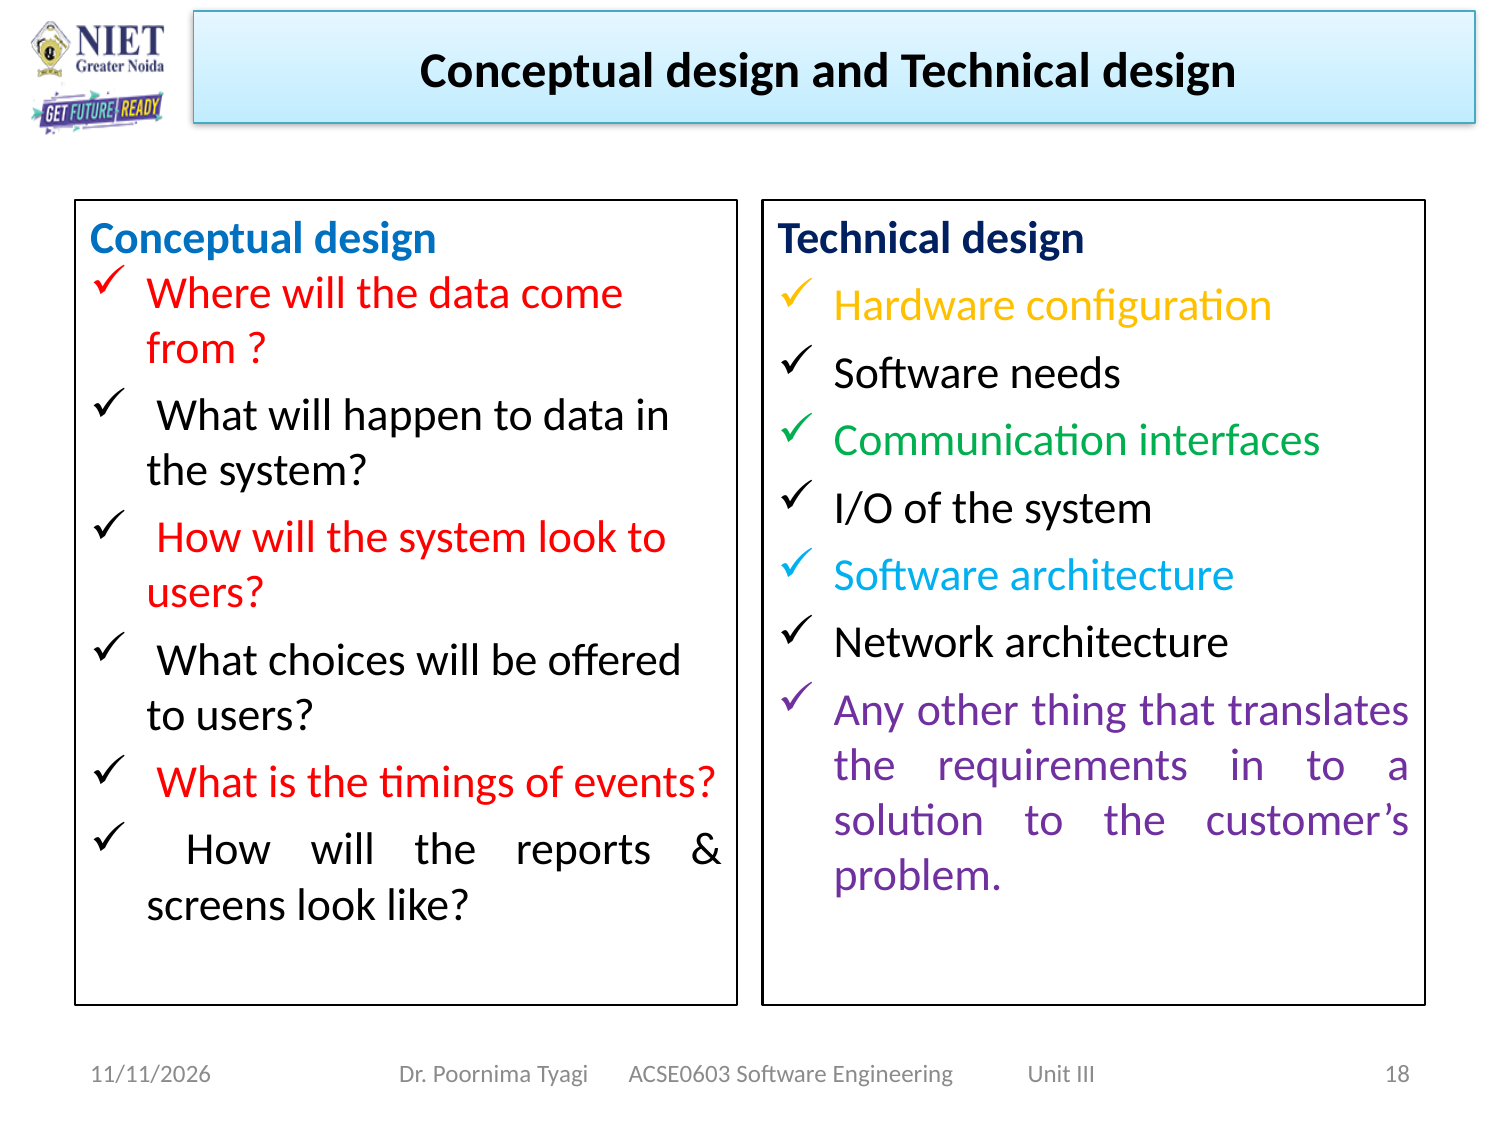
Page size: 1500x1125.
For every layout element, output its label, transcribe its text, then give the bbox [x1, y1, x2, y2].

slide_number 18 [1074, 1042, 1425, 1103]
picture [0, 9, 194, 145]
list Conceptual design Where will the data come from ? What will happen to data in the system? How will the system look to users? What choices will be offered to users? What is the timings of events? How will the reports & screens look like? [75, 200, 738, 1005]
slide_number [75, 1042, 375, 1103]
footer Dr. Poornima Tyagi ACSE0603 Software Engineering Unit III [375, 1042, 1074, 1103]
text_box Conceptual design and Technical design [195, 10, 1476, 124]
list Technical design Hardware configuration Software needs Communication interfaces I/O of the system Software architecture Network architecture Any other thing that translates the requirements in to a solution to the customer’s problem. [762, 200, 1425, 1005]
